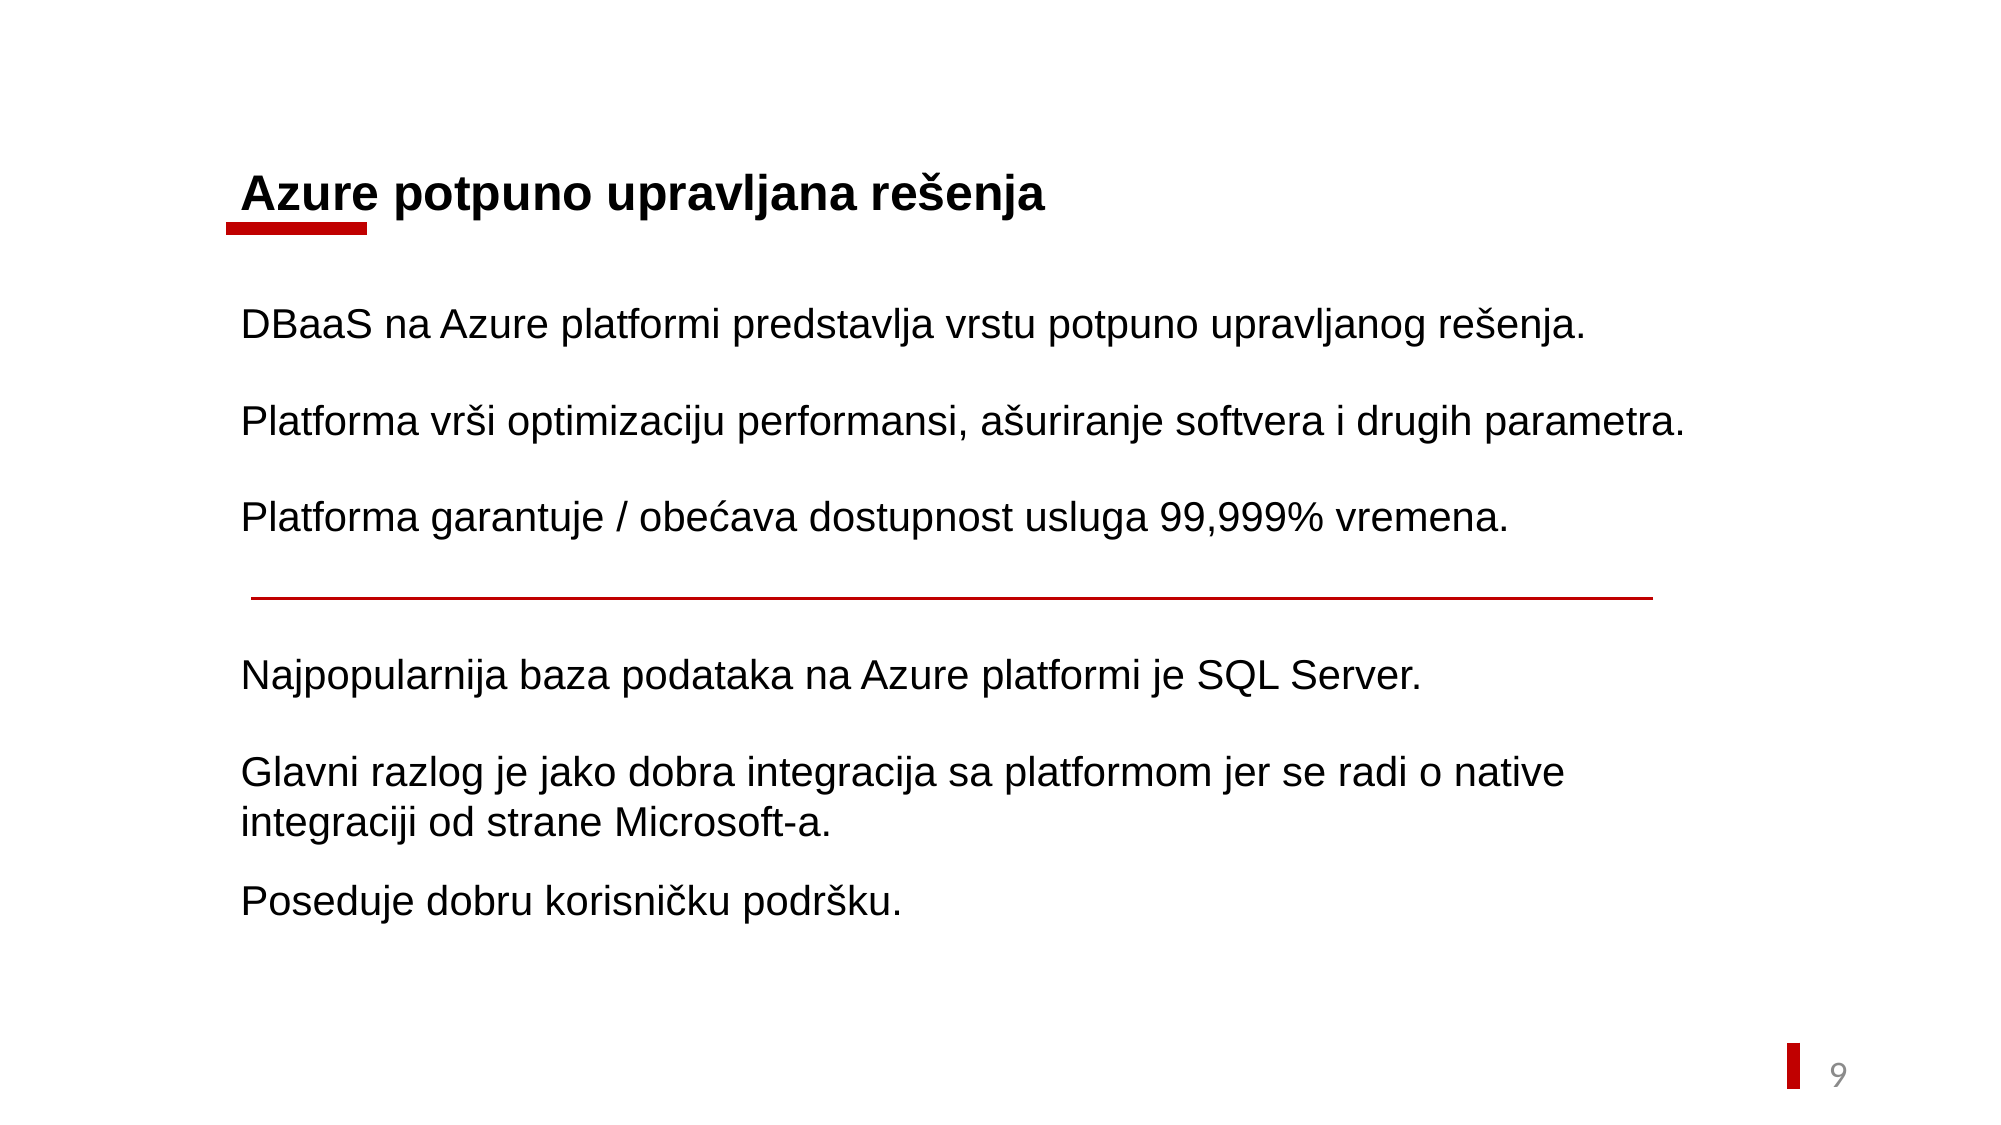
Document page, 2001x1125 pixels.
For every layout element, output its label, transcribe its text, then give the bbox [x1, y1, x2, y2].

text_box Azure potpuno upravljana rešenja [225, 152, 1383, 228]
text_box Platforma vrši optimizaciju performansi, ašuriranje softvera i drugih parametra. [225, 386, 1747, 451]
text_box Platforma garantuje / obećava dostupnost usluga 99,999% vremena. [225, 482, 1699, 548]
text_box Glavni razlog je jako dobra integracija sa platformom jer se radi o native integraciji od strane Microsoft-a. [225, 737, 1699, 852]
text_box DBaaS na Azure platformi predstavlja vrstu potpuno upravljanog rešenja. [225, 289, 1699, 355]
text_box Najpopularnija baza podataka na Azure platformi je SQL Server. [225, 640, 1699, 706]
text_box Poseduje dobru korisničku podršku. [225, 866, 1699, 932]
slide_number 8 [1412, 1042, 1863, 1103]
